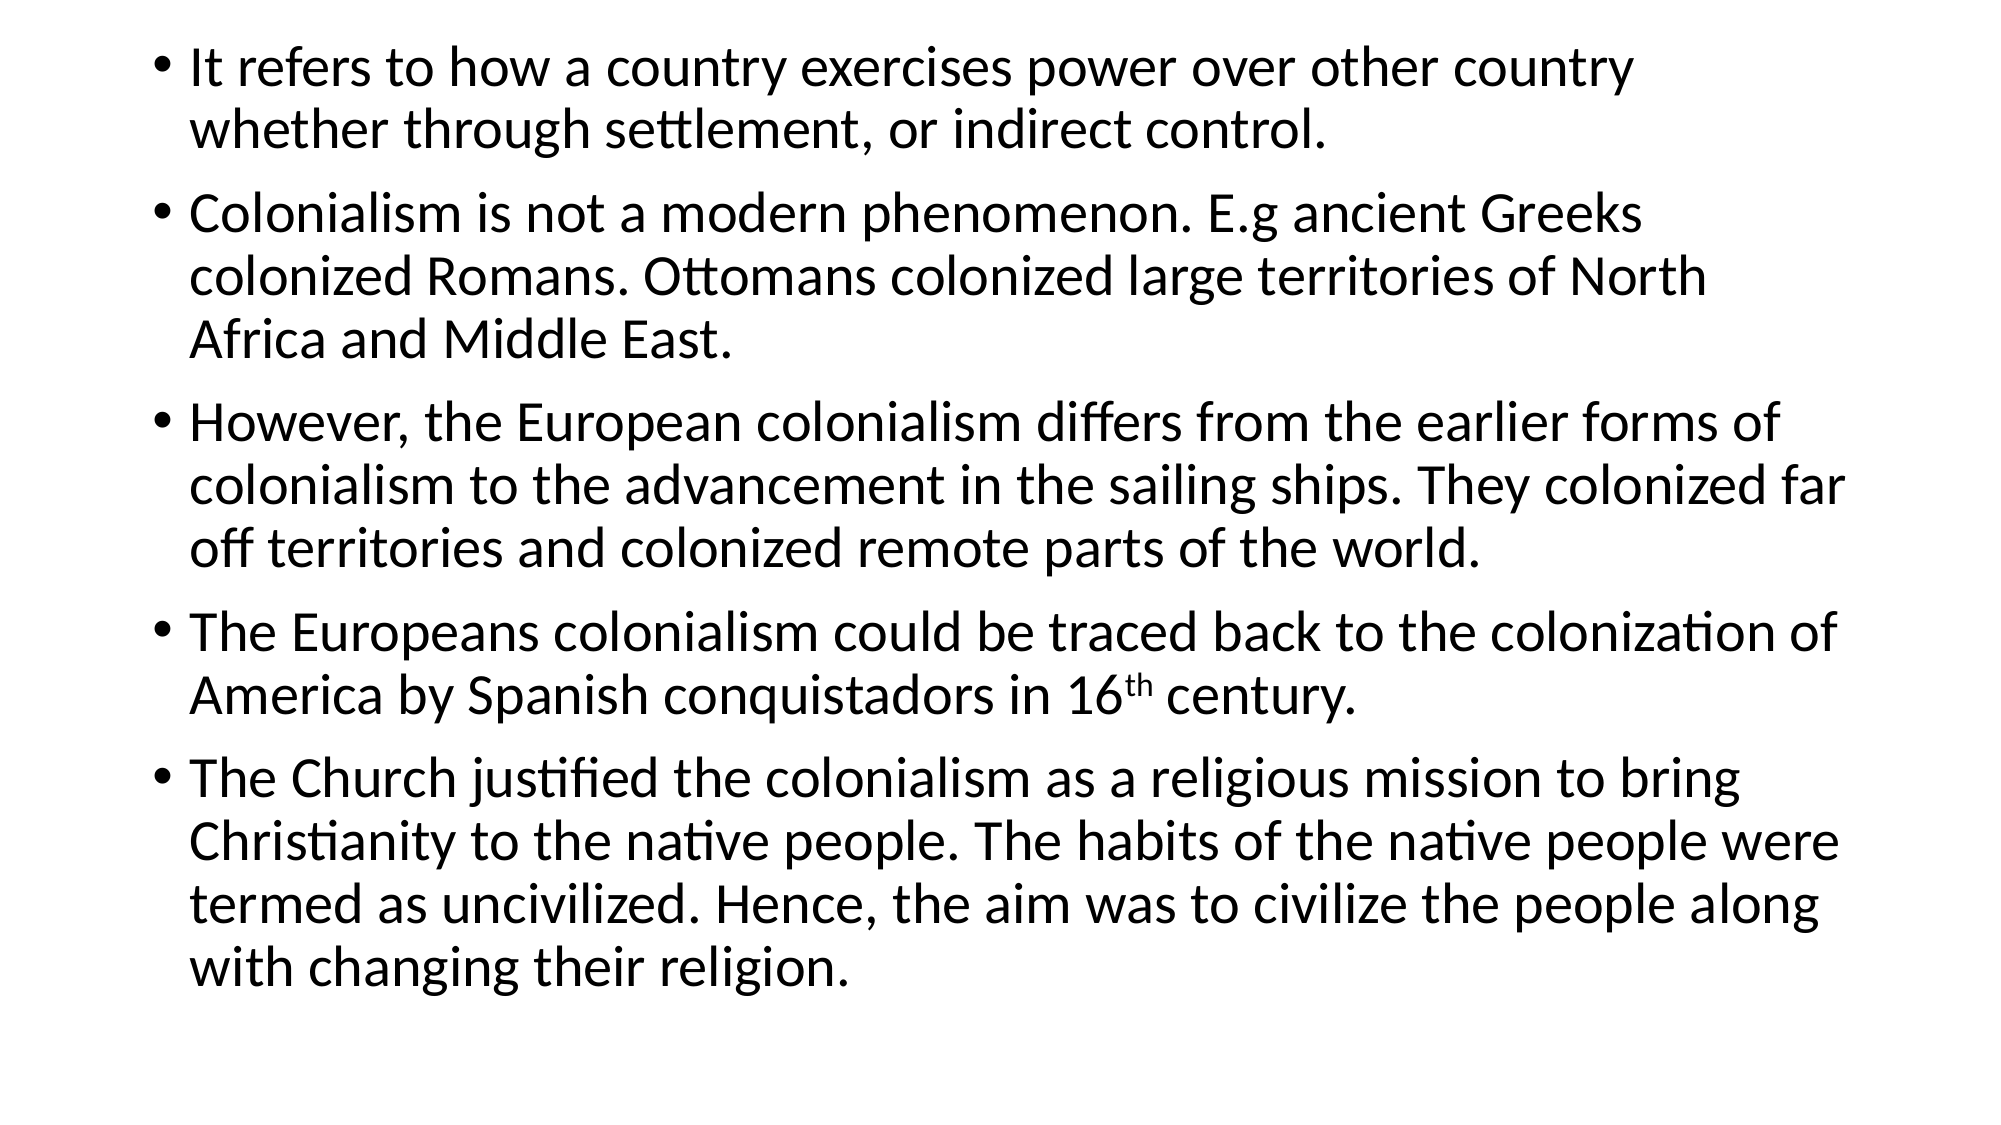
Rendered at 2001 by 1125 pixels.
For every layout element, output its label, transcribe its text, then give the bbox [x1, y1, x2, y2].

list It refers to how a country exercises power over other country whether through settlement, or indirect control. Colonialism is not a modern phenomenon. E.g ancient Greeks colonized Romans. Ottomans colonized large territories of North Africa and Middle East. However, the European colonialism differs from the earlier forms of colonialism to the advancement in the sailing ships. They colonized far off territories and colonized remote parts of the world. The Europeans colonialism could be traced back to the colonization of America by Spanish conquistadors in 16th century. The Church justified the colonialism as a religious mission to bring Christianity to the native people. The habits of the native people were termed as uncivilized. Hence, the aim was to civilize the people along with changing their religion. [137, 28, 1863, 1014]
